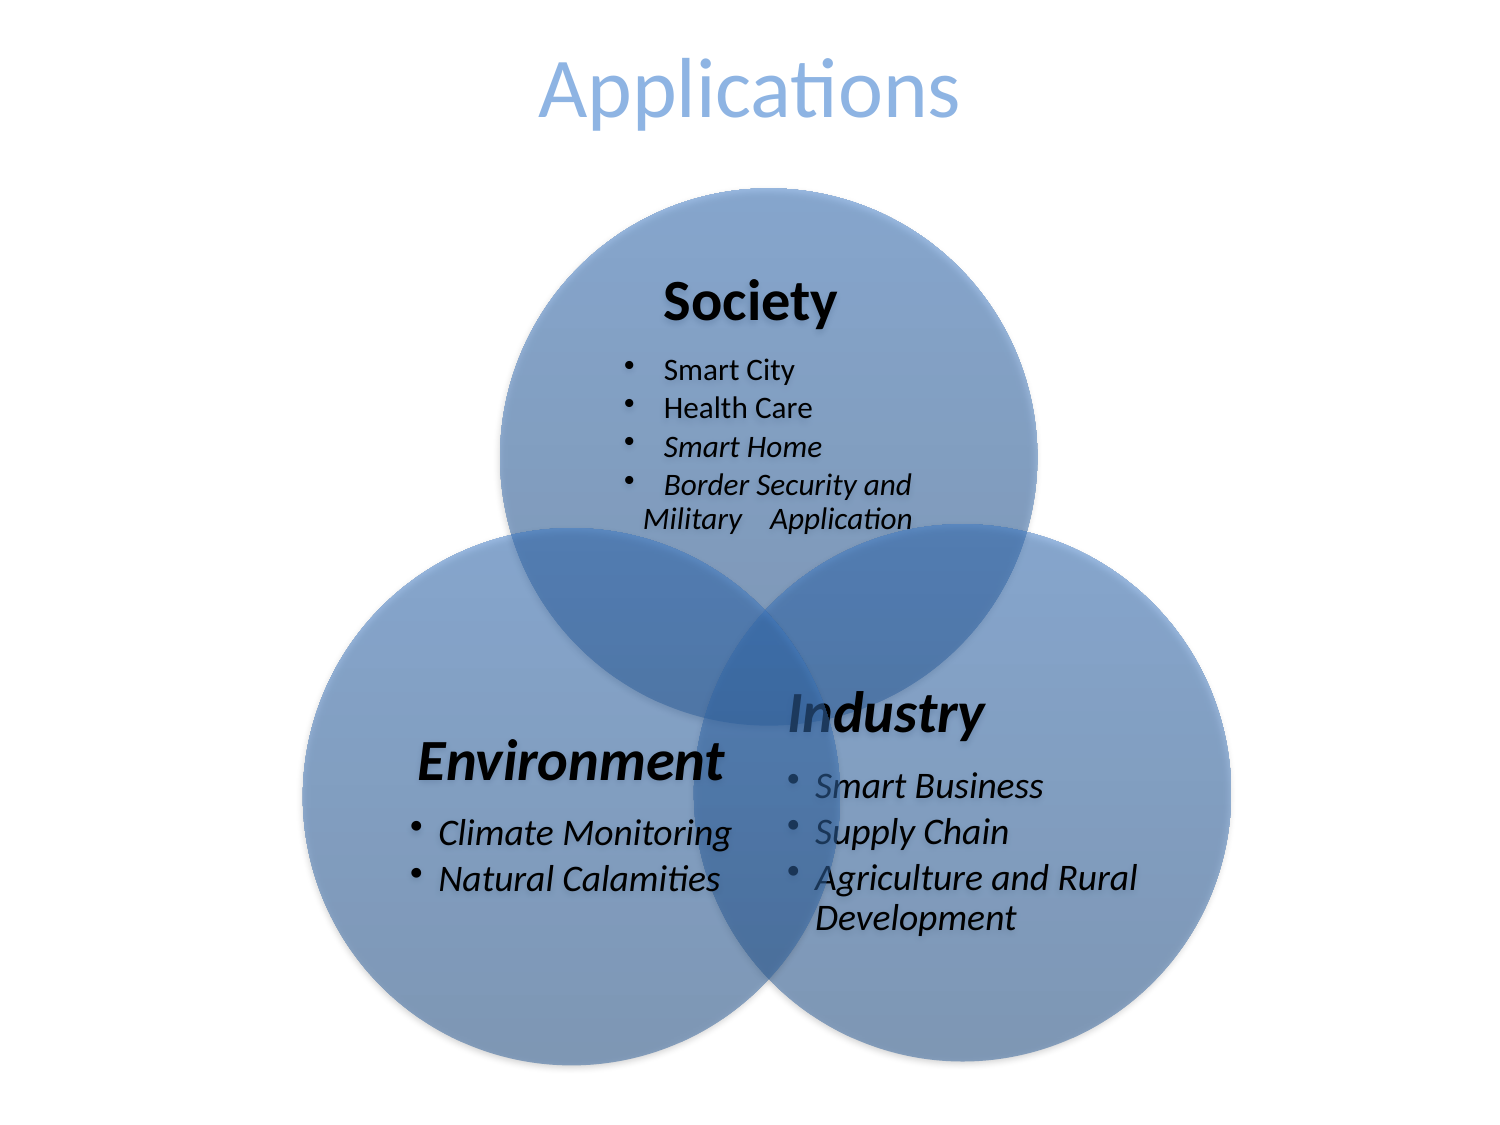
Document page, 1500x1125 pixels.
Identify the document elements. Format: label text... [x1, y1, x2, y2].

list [62, 162, 1476, 1088]
title Applications [75, 24, 1425, 143]
